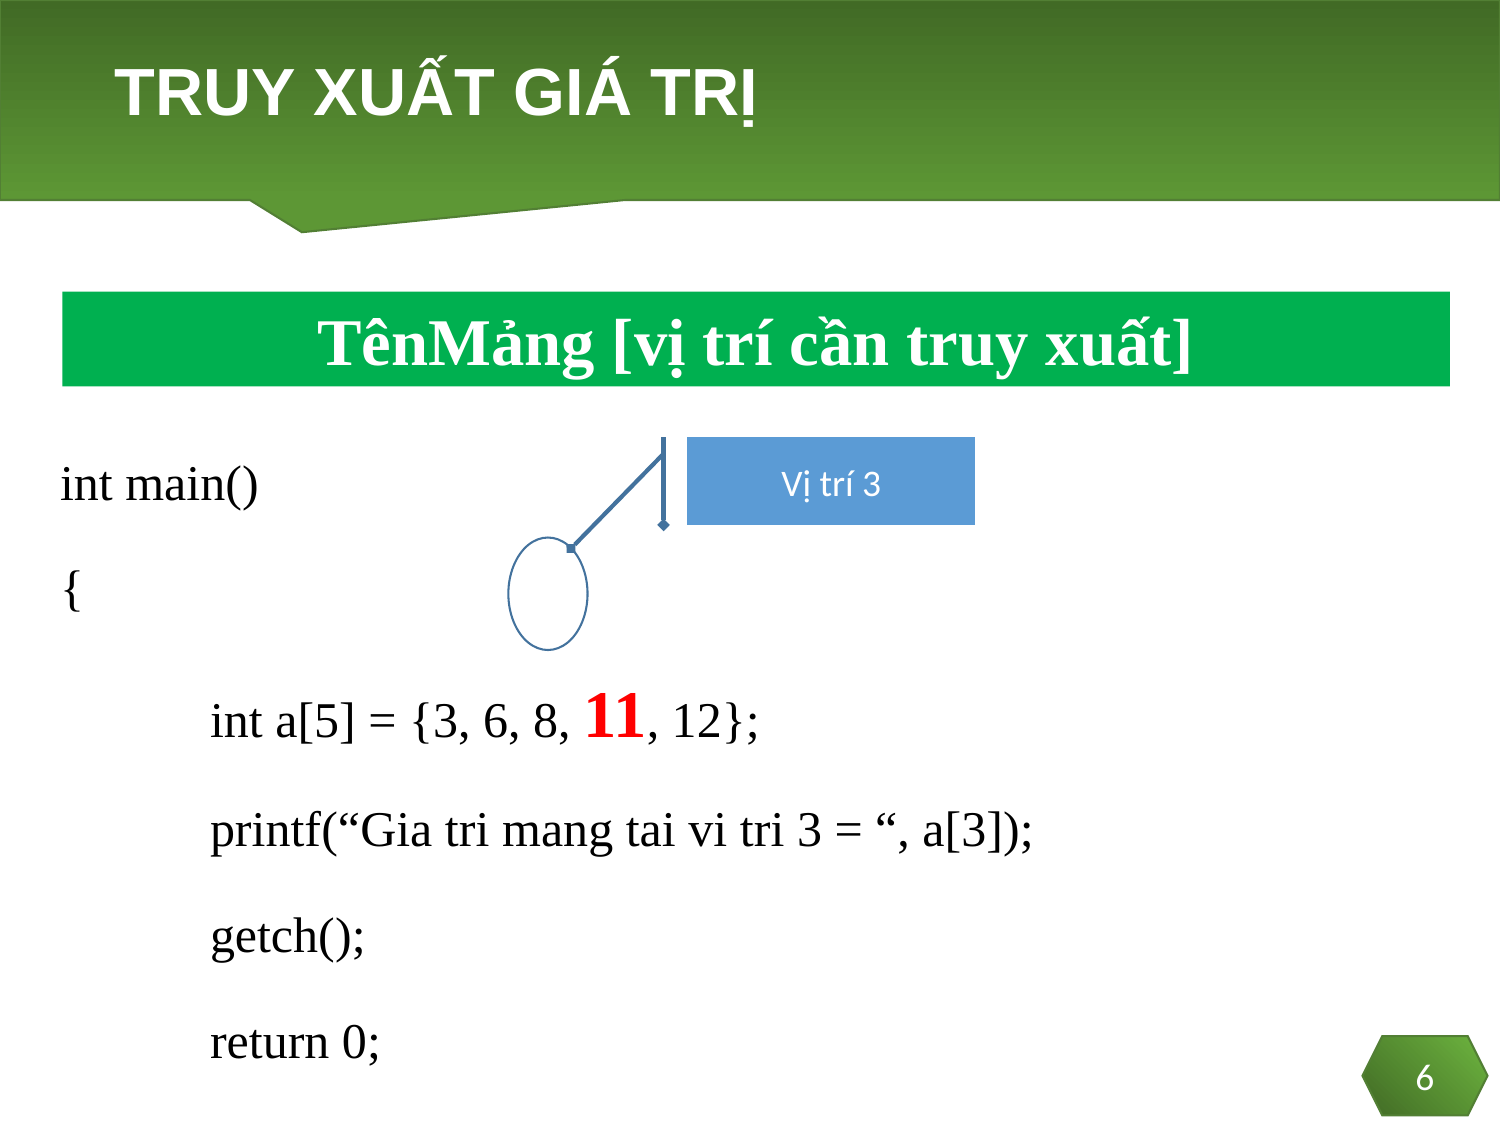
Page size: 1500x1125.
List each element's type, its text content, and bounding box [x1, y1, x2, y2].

text_box TênMảng [vị trí cần truy xuất] [62, 291, 1450, 387]
list int main() { int a[5] = {3, 6, 8, 11, 12}; printf(“Gia tri mang tai vi tri 3 = “, a[3]); getch(); return 0; } Kết quả: Gia tri mang tai vi tri 3 = 11 [37, 412, 1463, 1063]
title TRUY XUẤT GIÁ TRỊ [99, 0, 1469, 188]
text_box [508, 437, 975, 650]
